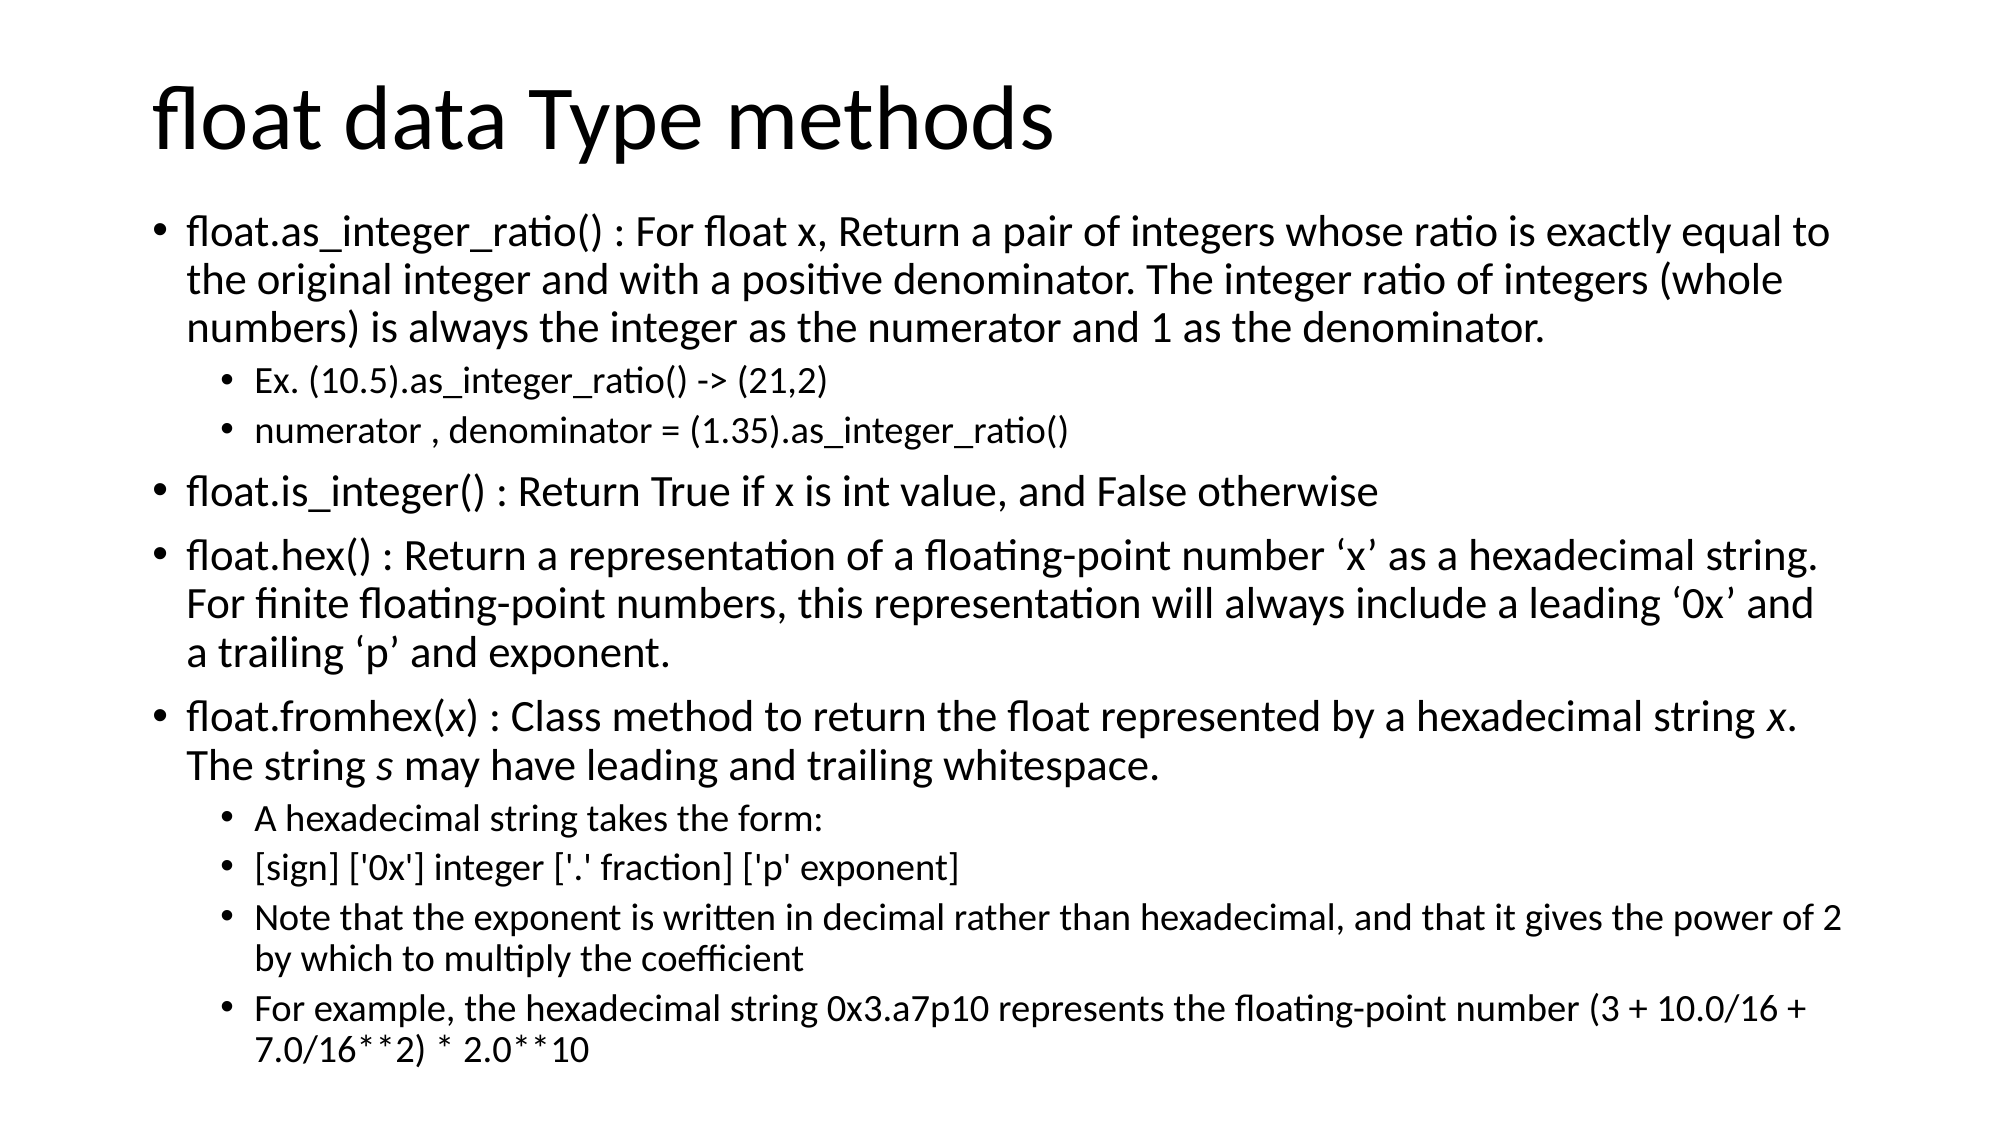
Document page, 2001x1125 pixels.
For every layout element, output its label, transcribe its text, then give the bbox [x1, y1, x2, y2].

list float.as_integer_ratio() : For float x, Return a pair of integers whose ratio is exactly equal to the original integer and with a positive denominator. The integer ratio of integers (whole numbers) is always the integer as the numerator and 1 as the denominator. Ex. (10.5).as_integer_ratio() -> (21,2) numerator , denominator = (1.35).as_integer_ratio() float.is_integer() : Return True if x is int value, and False otherwise float.hex() : Return a representation of a floating-point number ‘x’ as a hexadecimal string. For finite floating-point numbers, this representation will always include a leading ‘0x’ and a trailing ‘p’ and exponent. float.fromhex(x) : Class method to return the float represented by a hexadecimal string x. The string s may have leading and trailing whitespace. A hexadecimal string takes the form: [sign] ['0x'] integer ['.' fraction] ['p' exponent] Note that the exponent is written in decimal rather than hexadecimal, and that it gives the power of 2 by which to multiply the coefficient For example, the hexadecimal string 0x3.a7p10 represents the floating-point number (3 + 10.0/16 + 7.0/16**2) * 2.0**10 [137, 200, 1863, 1087]
title float data Type methods [137, 59, 1863, 180]
